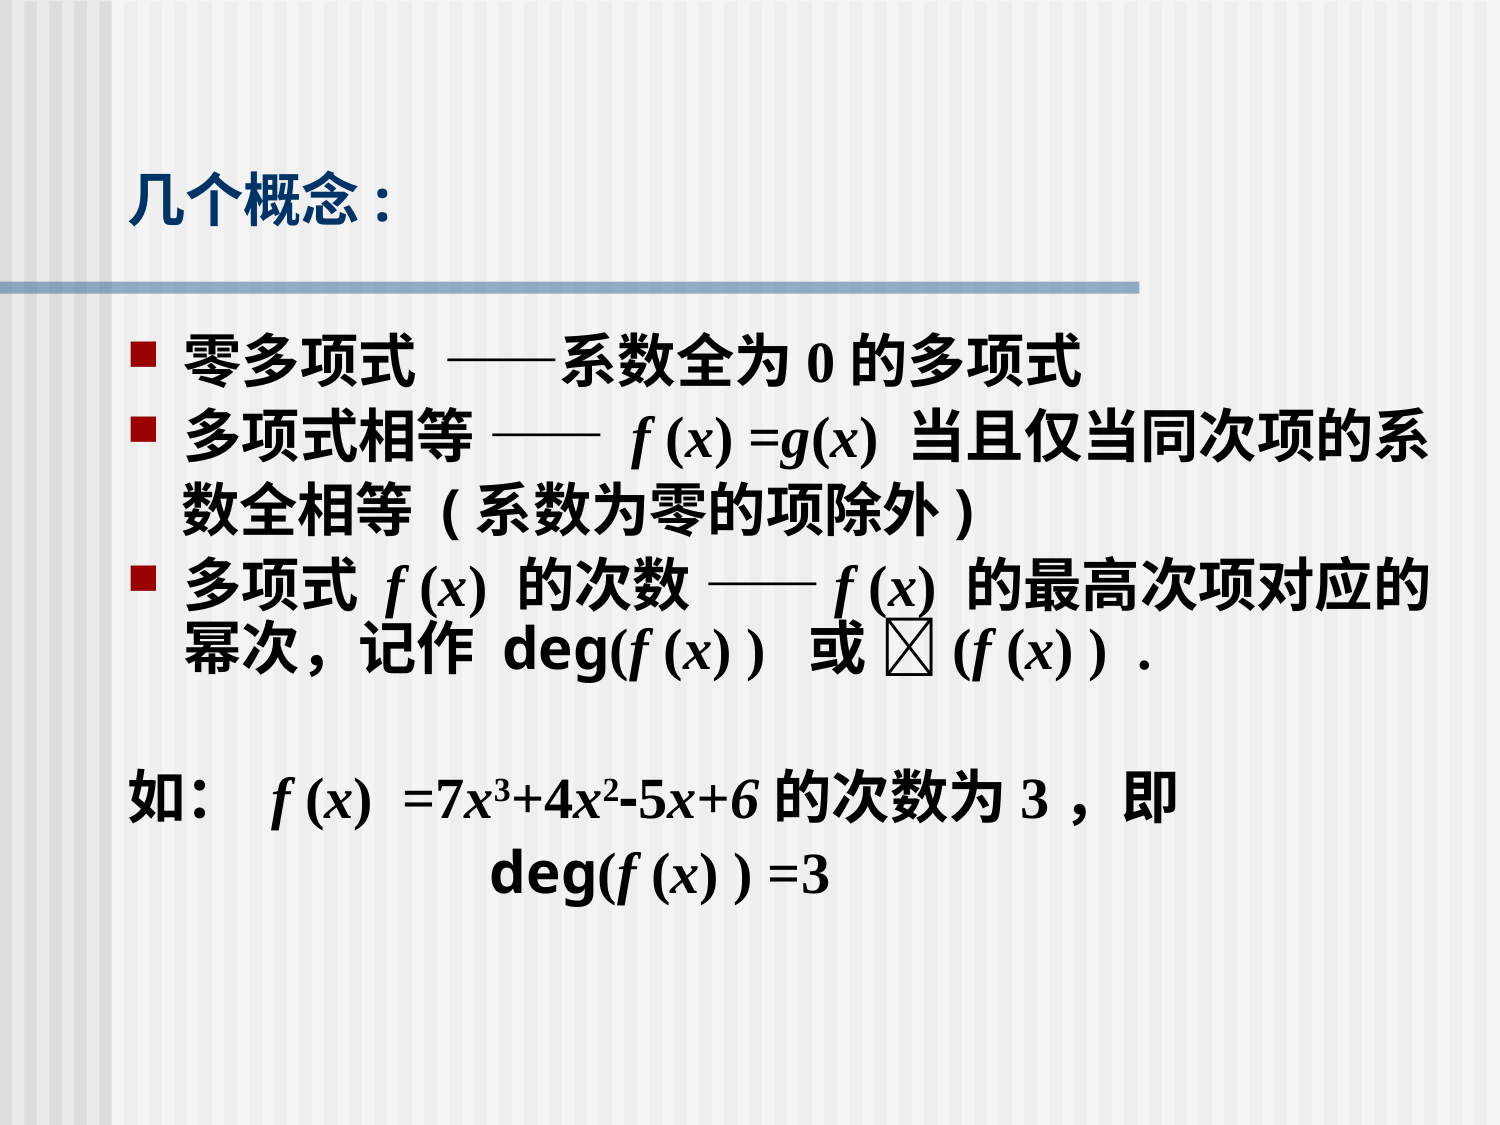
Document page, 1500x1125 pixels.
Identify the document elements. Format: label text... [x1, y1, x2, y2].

list 零多项式 ——系数全为0的多项式 多项式相等 —— f (x) =g(x) 当且仅当同次项的系 数全相等 (系数为零的项除外) 多项式 f (x) 的次数 ——f (x) 的最高次项对应的幂次，记作 deg(f (x) ) 或 (f (x) ) . 如： f (x) =7x3+4x2-5x+6的次数为3，即 deg(f (x) ) =3 [112, 324, 1463, 951]
title 几个概念: [112, 37, 426, 241]
